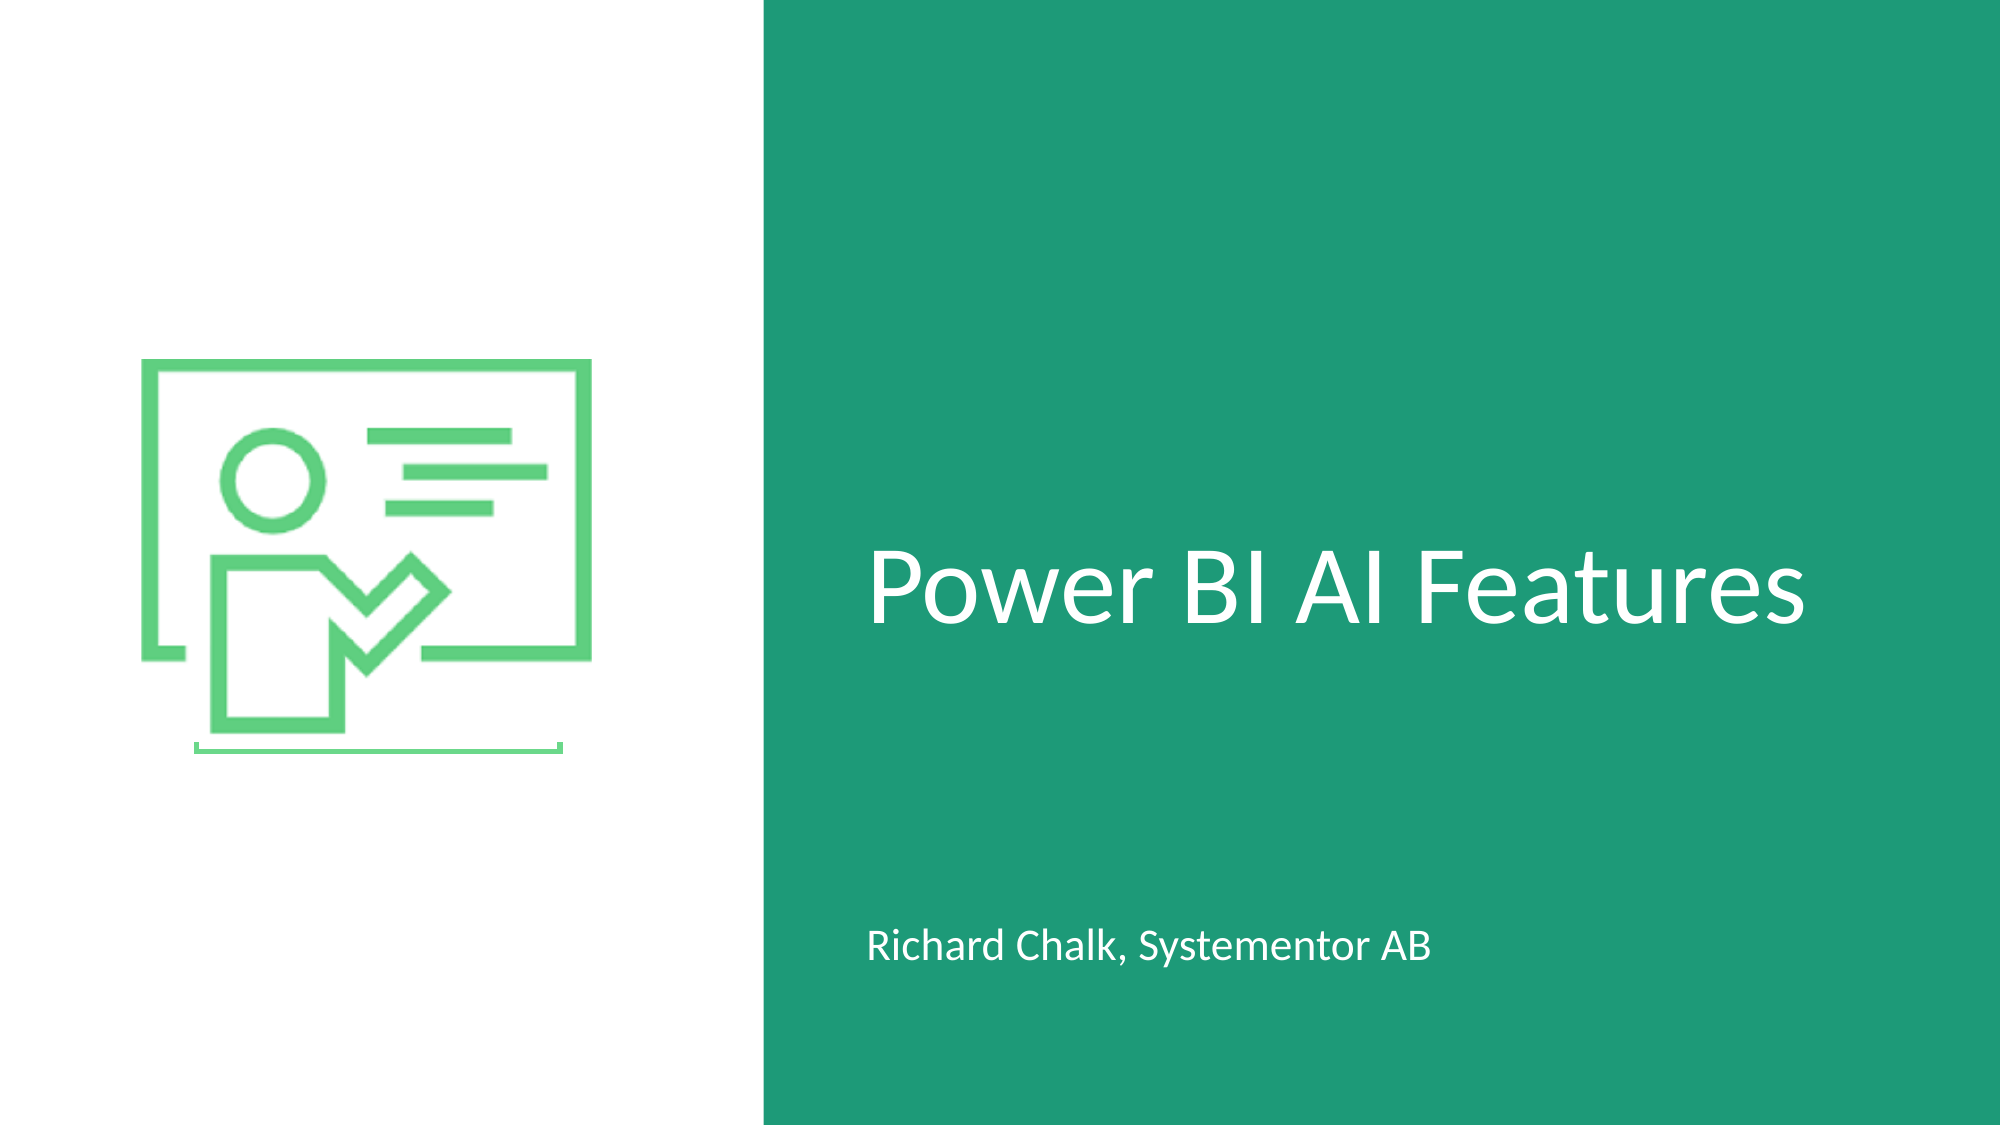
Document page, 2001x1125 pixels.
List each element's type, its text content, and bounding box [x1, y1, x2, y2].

text_box Richard Chalk, Systementor AB [851, 673, 1750, 979]
text_box [763, 0, 2000, 1125]
text_box Power BI AI Features [851, 214, 1959, 652]
picture [140, 359, 592, 743]
